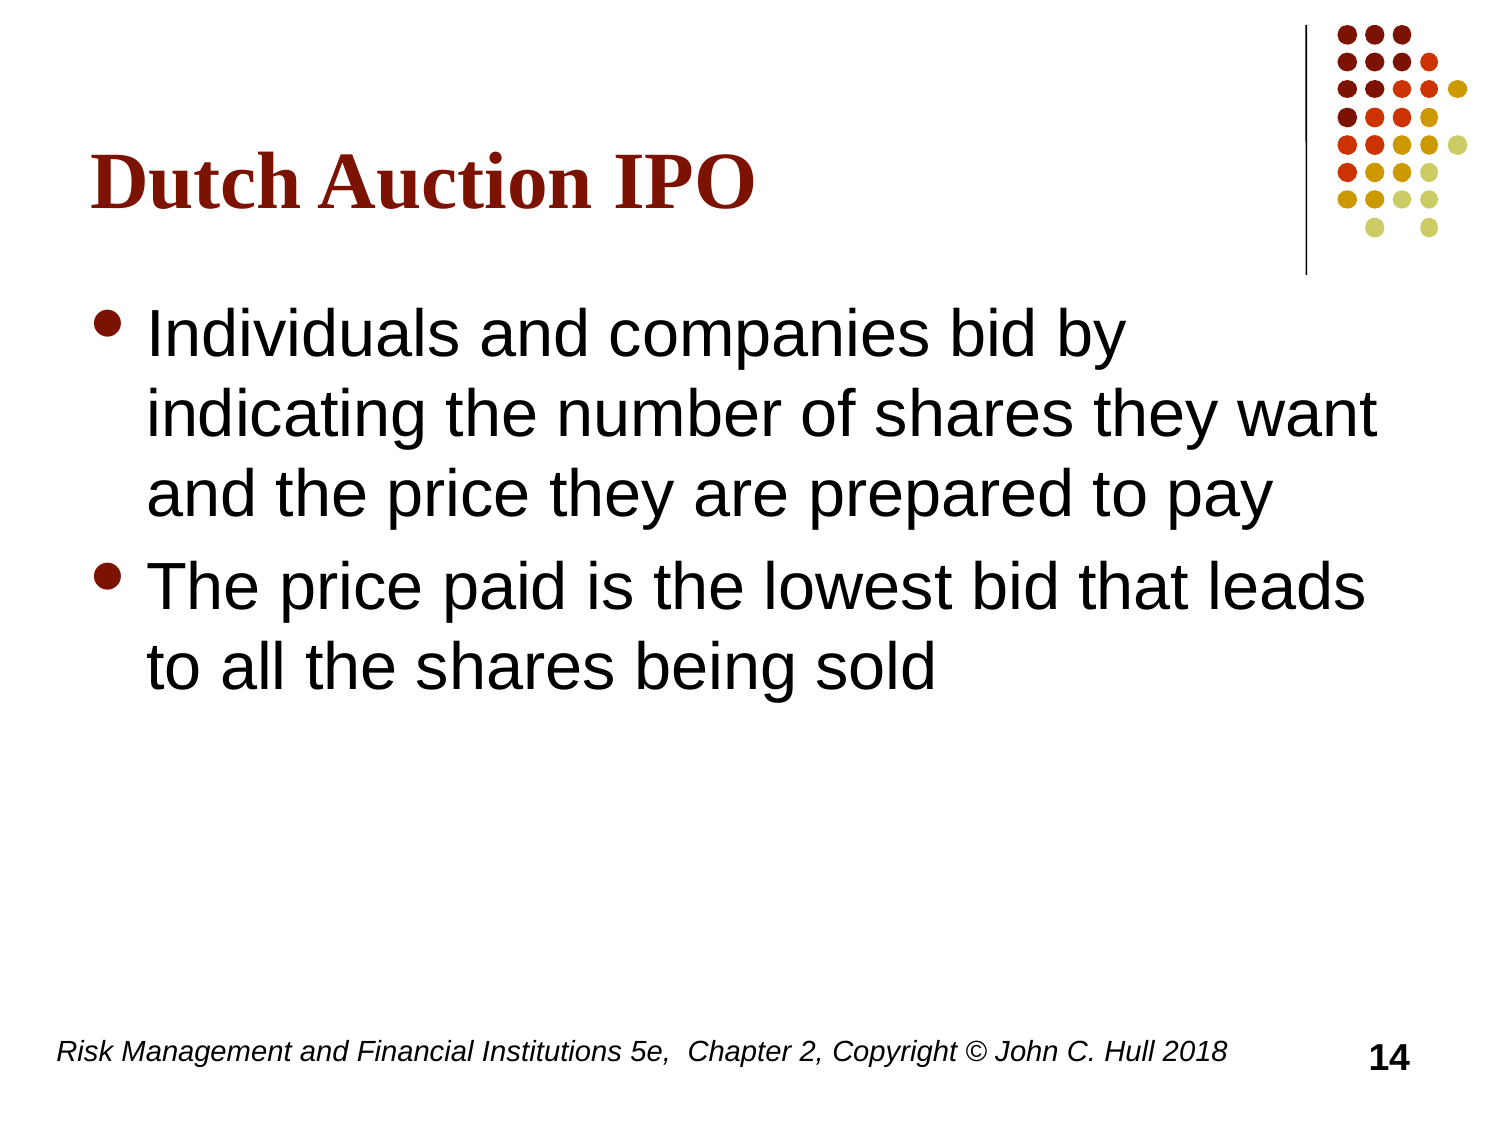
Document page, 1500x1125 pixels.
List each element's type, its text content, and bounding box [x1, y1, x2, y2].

slide_number 14 [1074, 1024, 1426, 1101]
footer Risk Management and Financial Institutions 5e, Chapter 2, Copyright © John C. Hull 2018 [40, 1024, 1074, 1101]
title Dutch Auction IPO [75, 20, 1313, 233]
list Individuals and companies bid by indicating the number of shares they want and the price they are prepared to pay The price paid is the lowest bid that leads to all the shares being sold [75, 282, 1425, 1006]
